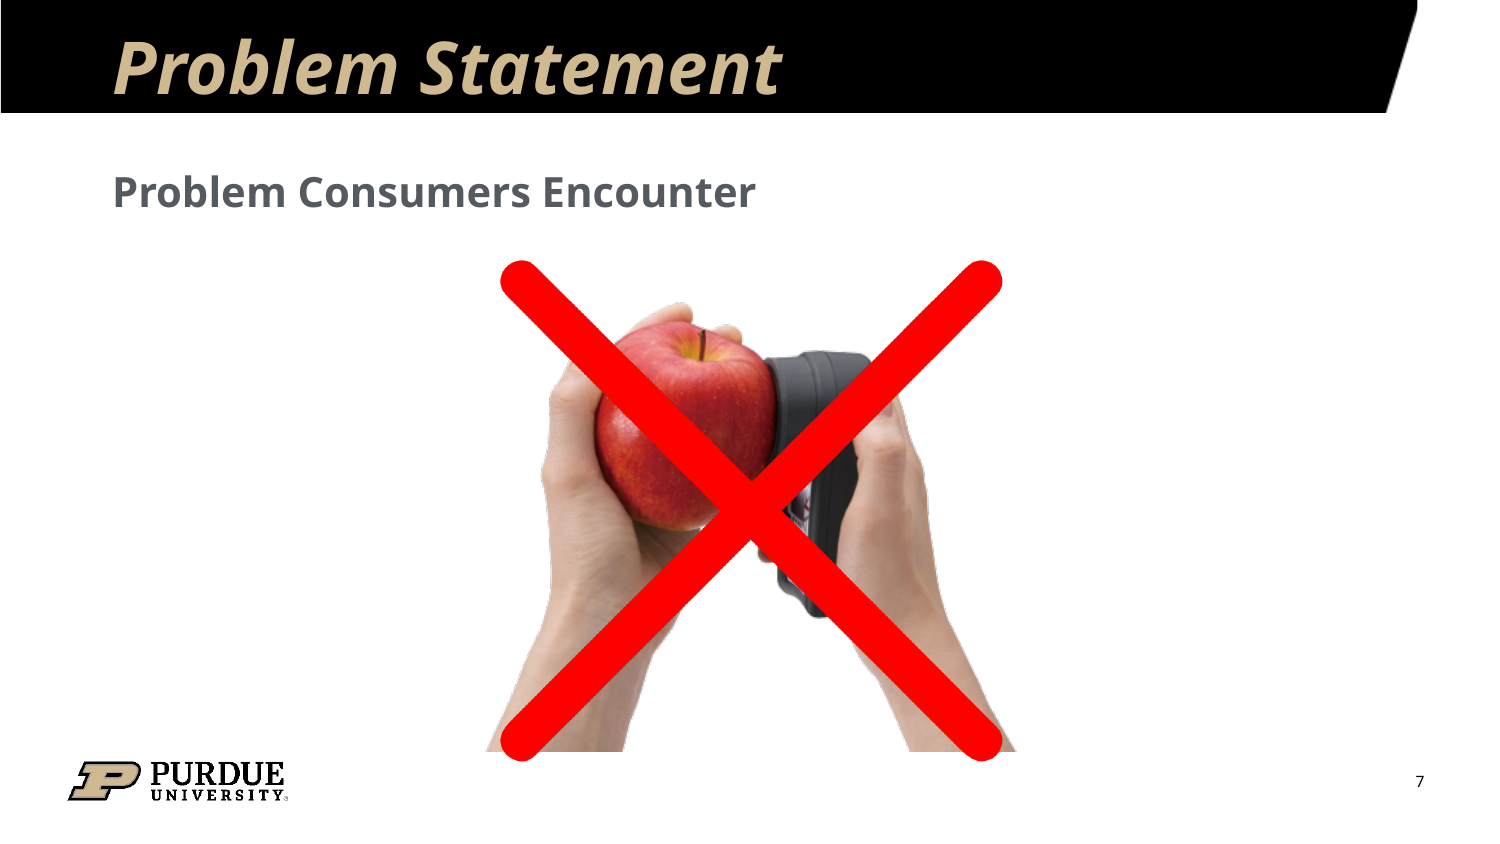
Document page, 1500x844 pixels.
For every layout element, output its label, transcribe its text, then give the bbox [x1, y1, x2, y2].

slide_number 7 [1390, 760, 1451, 806]
subtitle Problem Consumers Encounter [112, 165, 1391, 216]
picture [67, 210, 1146, 818]
title Problem Statement [109, 28, 1393, 114]
